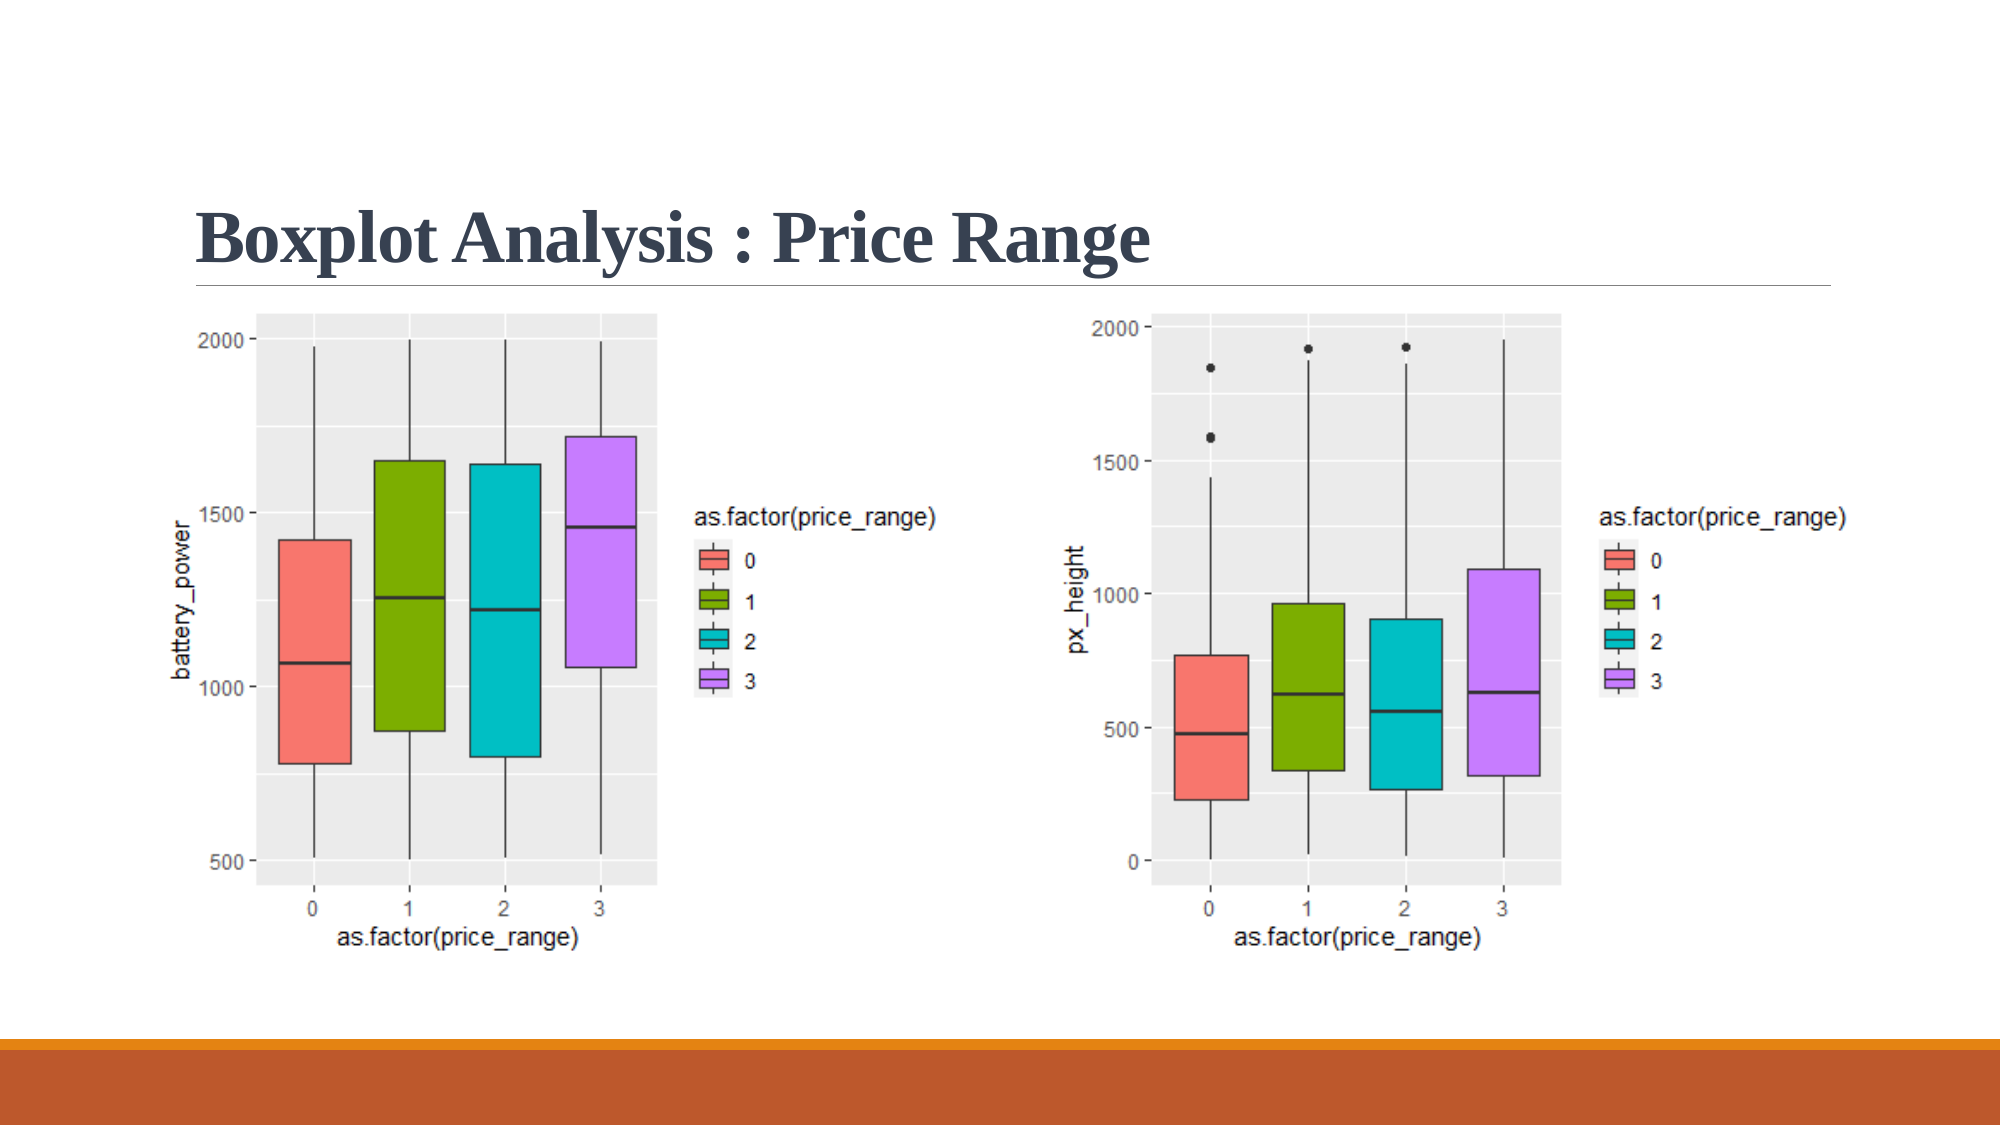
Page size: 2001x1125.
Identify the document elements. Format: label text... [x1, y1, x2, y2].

title Boxplot Analysis : Price Range [180, 47, 1830, 285]
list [1049, 302, 1872, 964]
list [155, 302, 961, 964]
